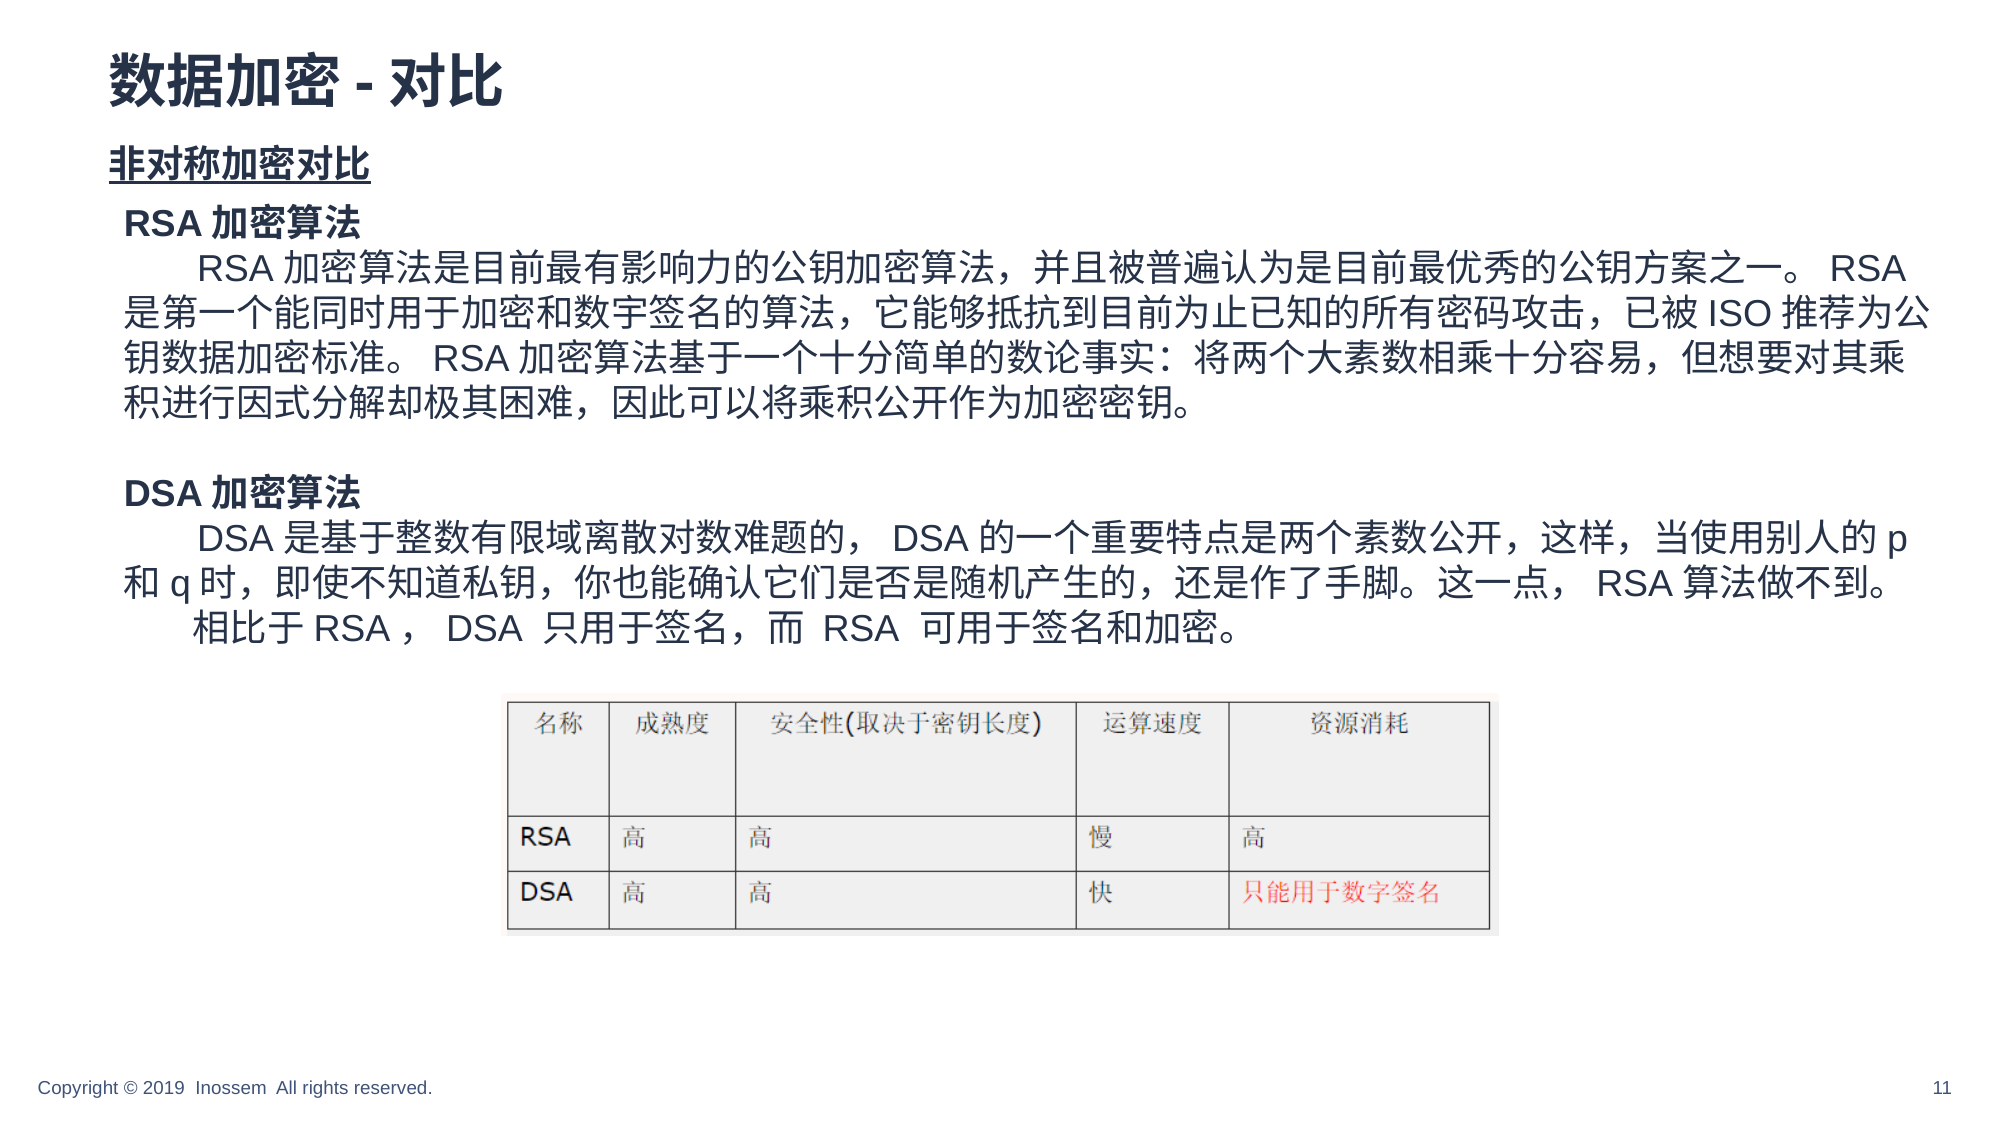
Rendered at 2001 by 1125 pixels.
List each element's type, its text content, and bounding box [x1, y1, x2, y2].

text_box 非对称加密对比 [108, 140, 1074, 186]
slide_number 11 [1840, 1073, 1953, 1100]
picture [501, 693, 1499, 937]
title 数据加密-对比 [108, 0, 1892, 115]
text_box RSA加密算法 RSA加密算法是目前最有影响力的公钥加密算法，并且被普遍认为是目前最优秀的公钥方案之一。RSA是第一个能同时用于加密和数宇签名的算法，它能够抵抗到目前为止已知的所有密码攻击，已被ISO推荐为公钥数据加密标准。RSA加密算法基于一个十分简单的数论事实：将两个大素数相乘十分容易，但想要对其乘积进行因式分解却极其困难，因此可以将乘积公开作为加密密钥。 DSA加密算法 DSA是基于整数有限域离散对数难题的，DSA的一个重要特点是两个素数公开，这样，当使用别人的p和q时，即使不知道私钥，你也能确认它们是否是随机产生的，还是作了手脚。这一点，RSA算法做不到。 相比于RSA，DSA 只用于签名，而 RSA 可用于签名和加密。 [108, 191, 1953, 657]
footer Copyright © 2019 Inossem All rights reserved. [37, 1073, 671, 1100]
